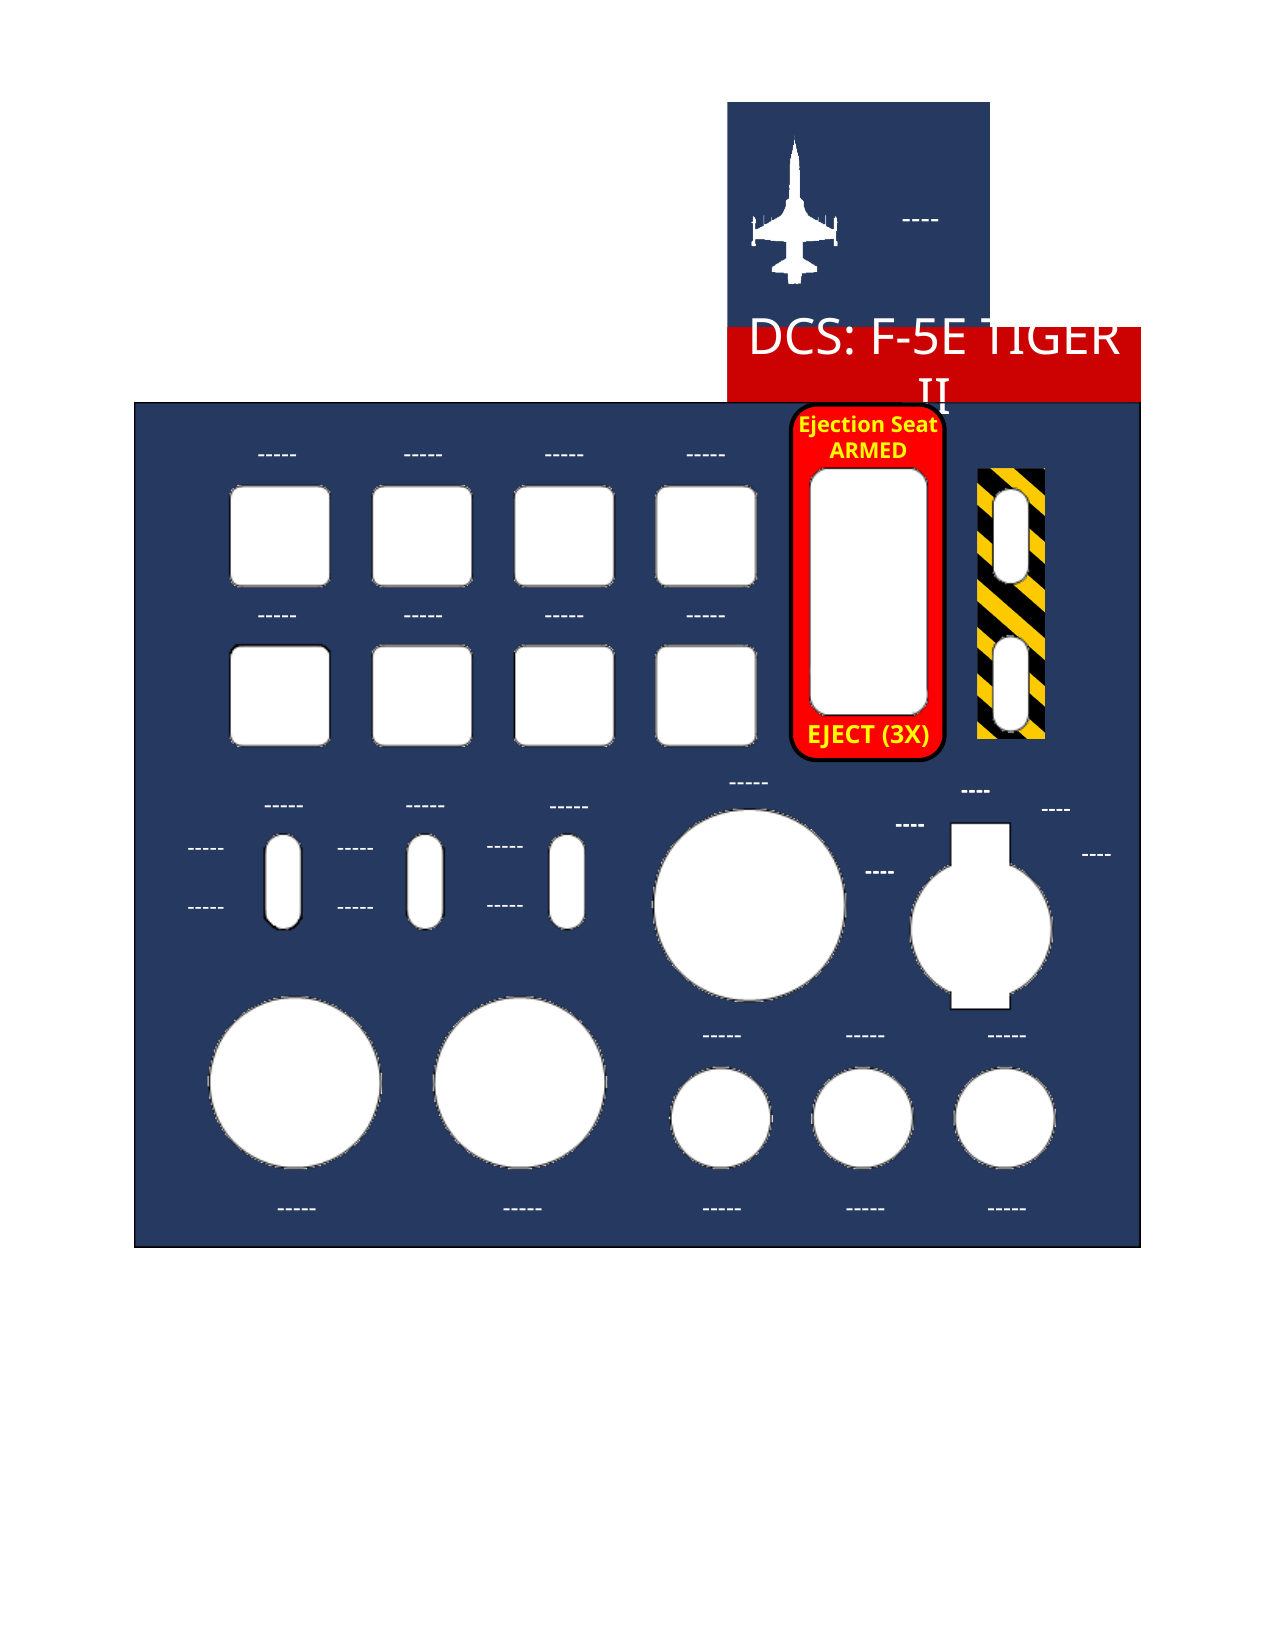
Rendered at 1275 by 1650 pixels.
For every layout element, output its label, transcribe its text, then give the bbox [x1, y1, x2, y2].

text_box [726, 101, 991, 401]
picture [749, 129, 840, 288]
picture [134, 402, 1146, 1248]
text_box DCS: F-5E TIGER II [727, 327, 1141, 402]
text_box ---- [852, 192, 989, 243]
